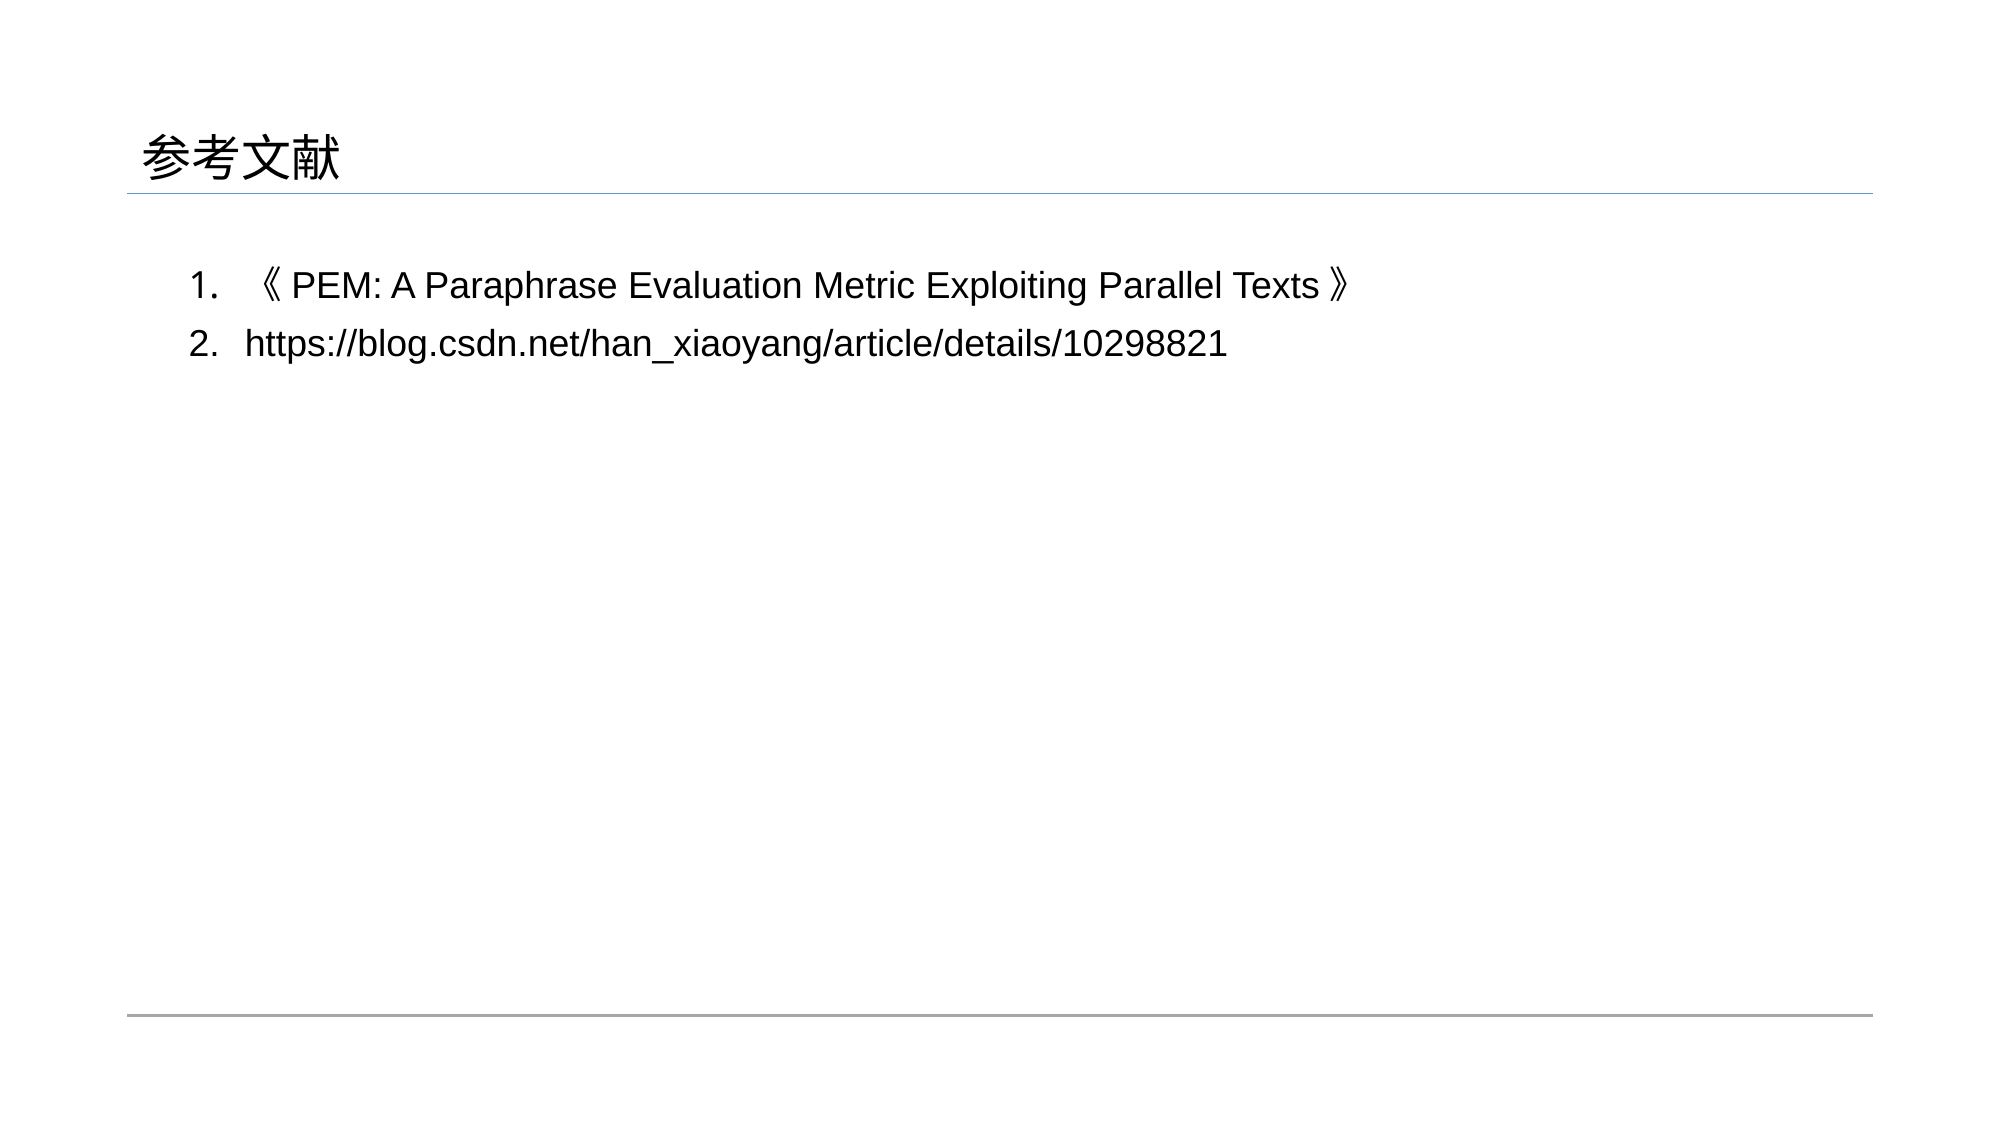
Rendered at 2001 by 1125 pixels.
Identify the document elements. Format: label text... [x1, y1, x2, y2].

text_box 参考文献 [126, 119, 1881, 194]
text_box 《PEM: A Paraphrase Evaluation Metric Exploiting Parallel Texts》 https://blog.csdn.net/han_xiaoyang/article/details/10298821 [173, 253, 1834, 429]
